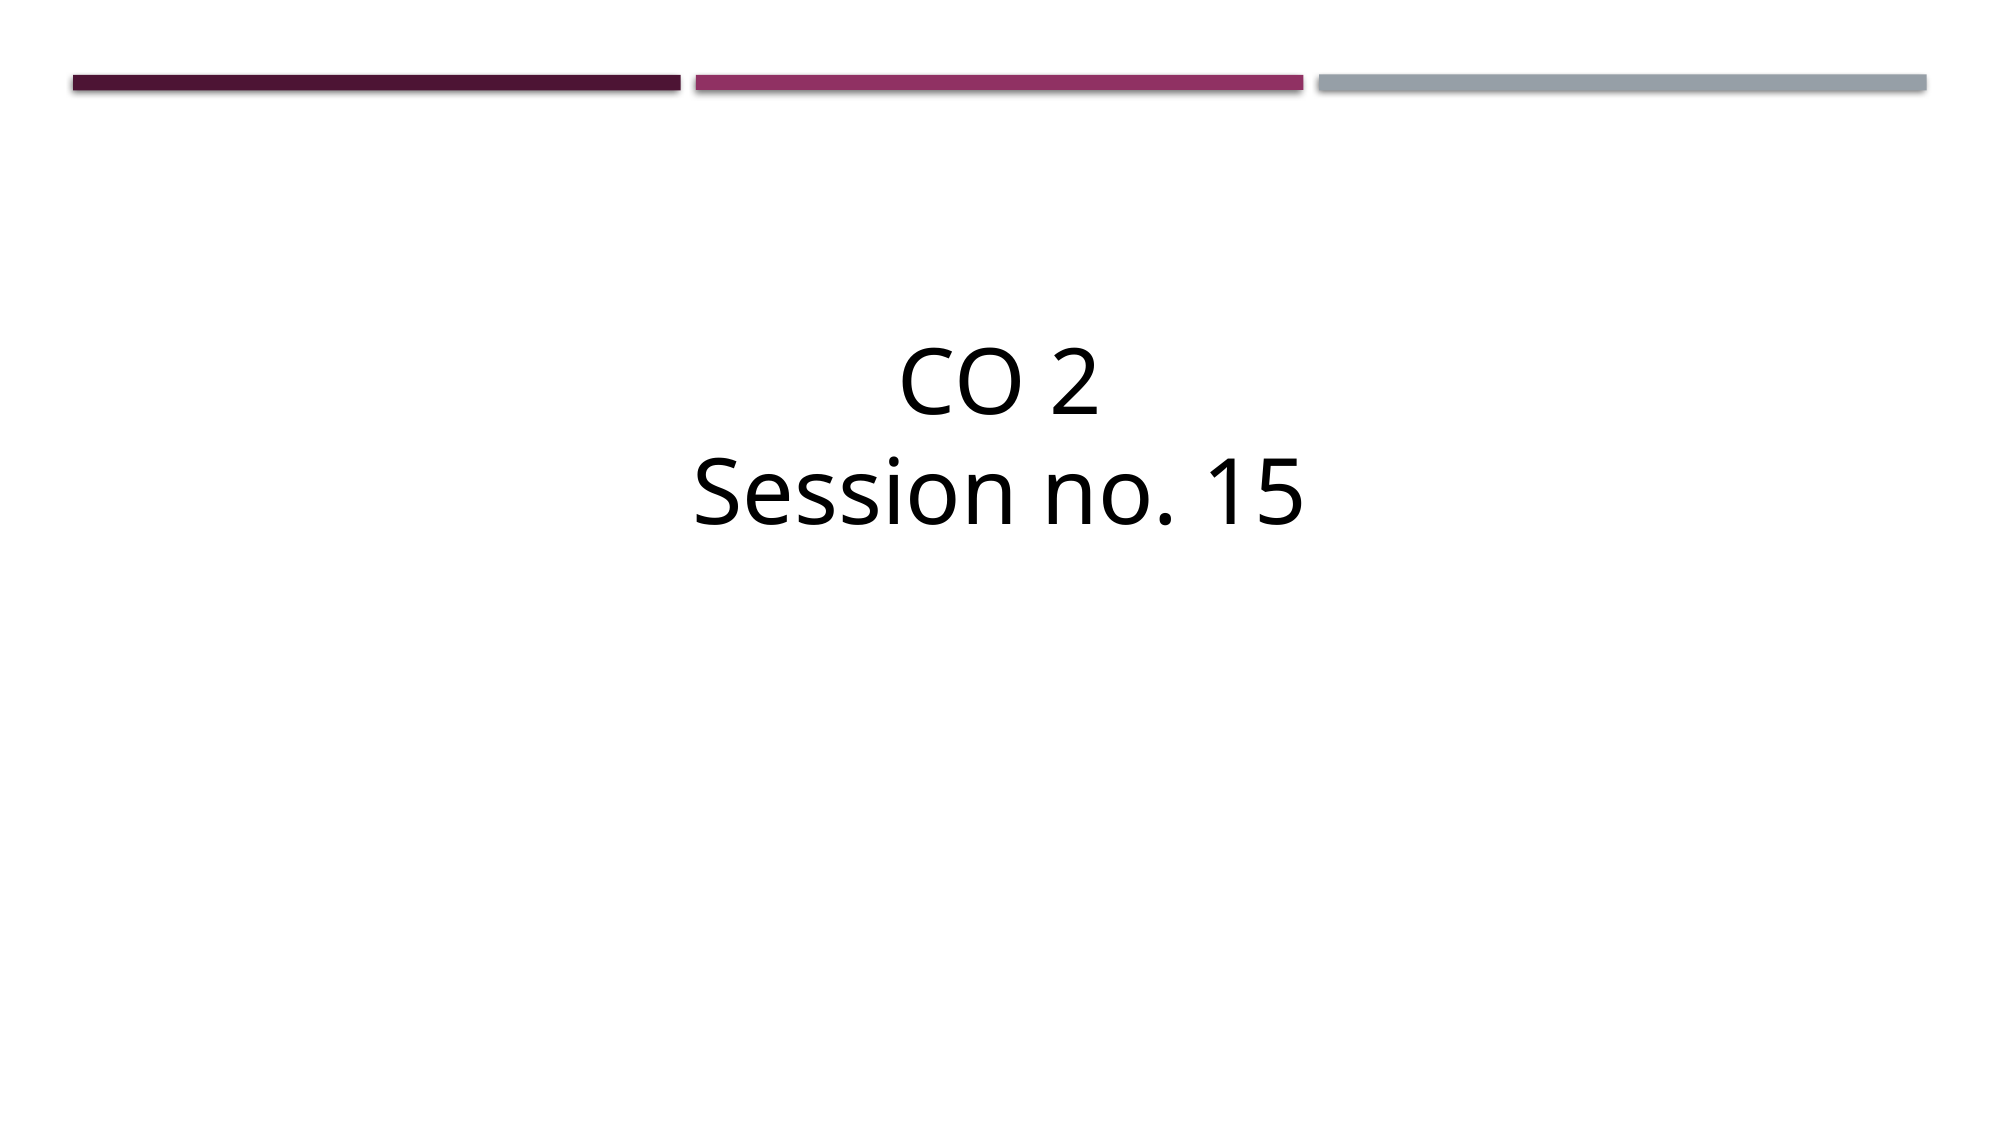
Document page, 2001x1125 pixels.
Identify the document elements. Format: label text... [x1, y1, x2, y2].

text_box CO 2 Session no. 15 [321, 315, 1679, 550]
